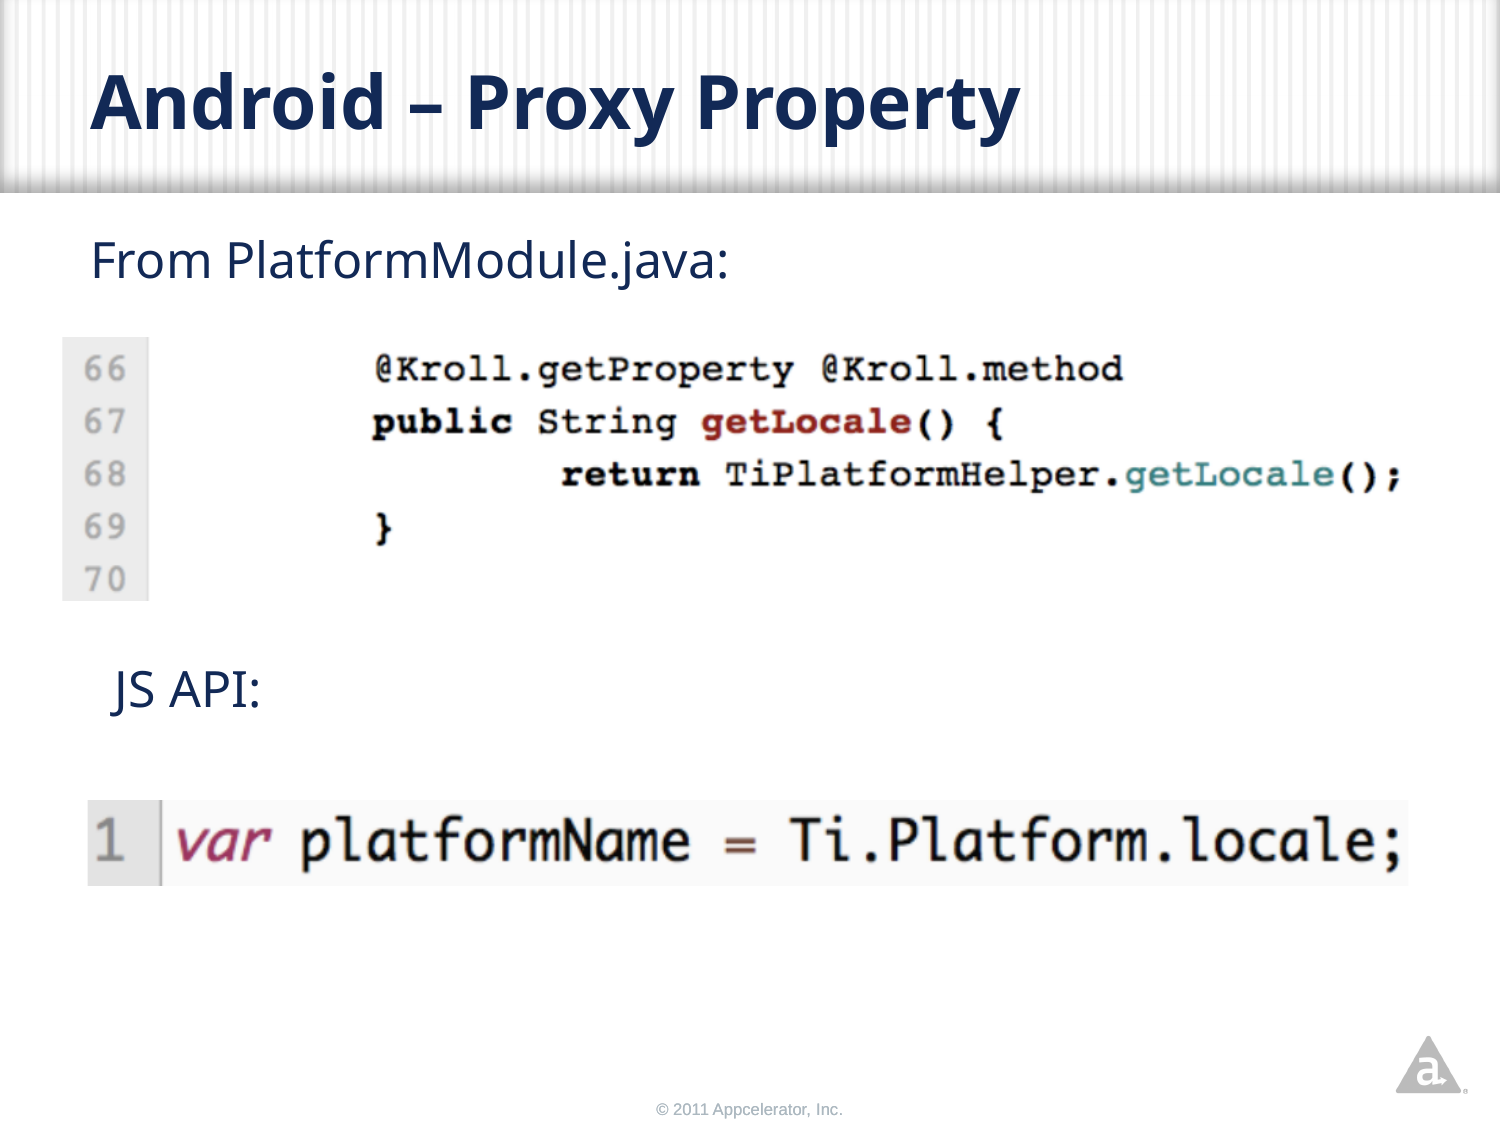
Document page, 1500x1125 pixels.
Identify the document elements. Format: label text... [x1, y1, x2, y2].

picture [0, 0, 1500, 194]
picture [1394, 1035, 1469, 1095]
picture [62, 337, 1438, 601]
text_box JS API: [99, 650, 1450, 730]
picture [87, 799, 1409, 886]
list From PlatformModule.java: [75, 220, 1425, 300]
